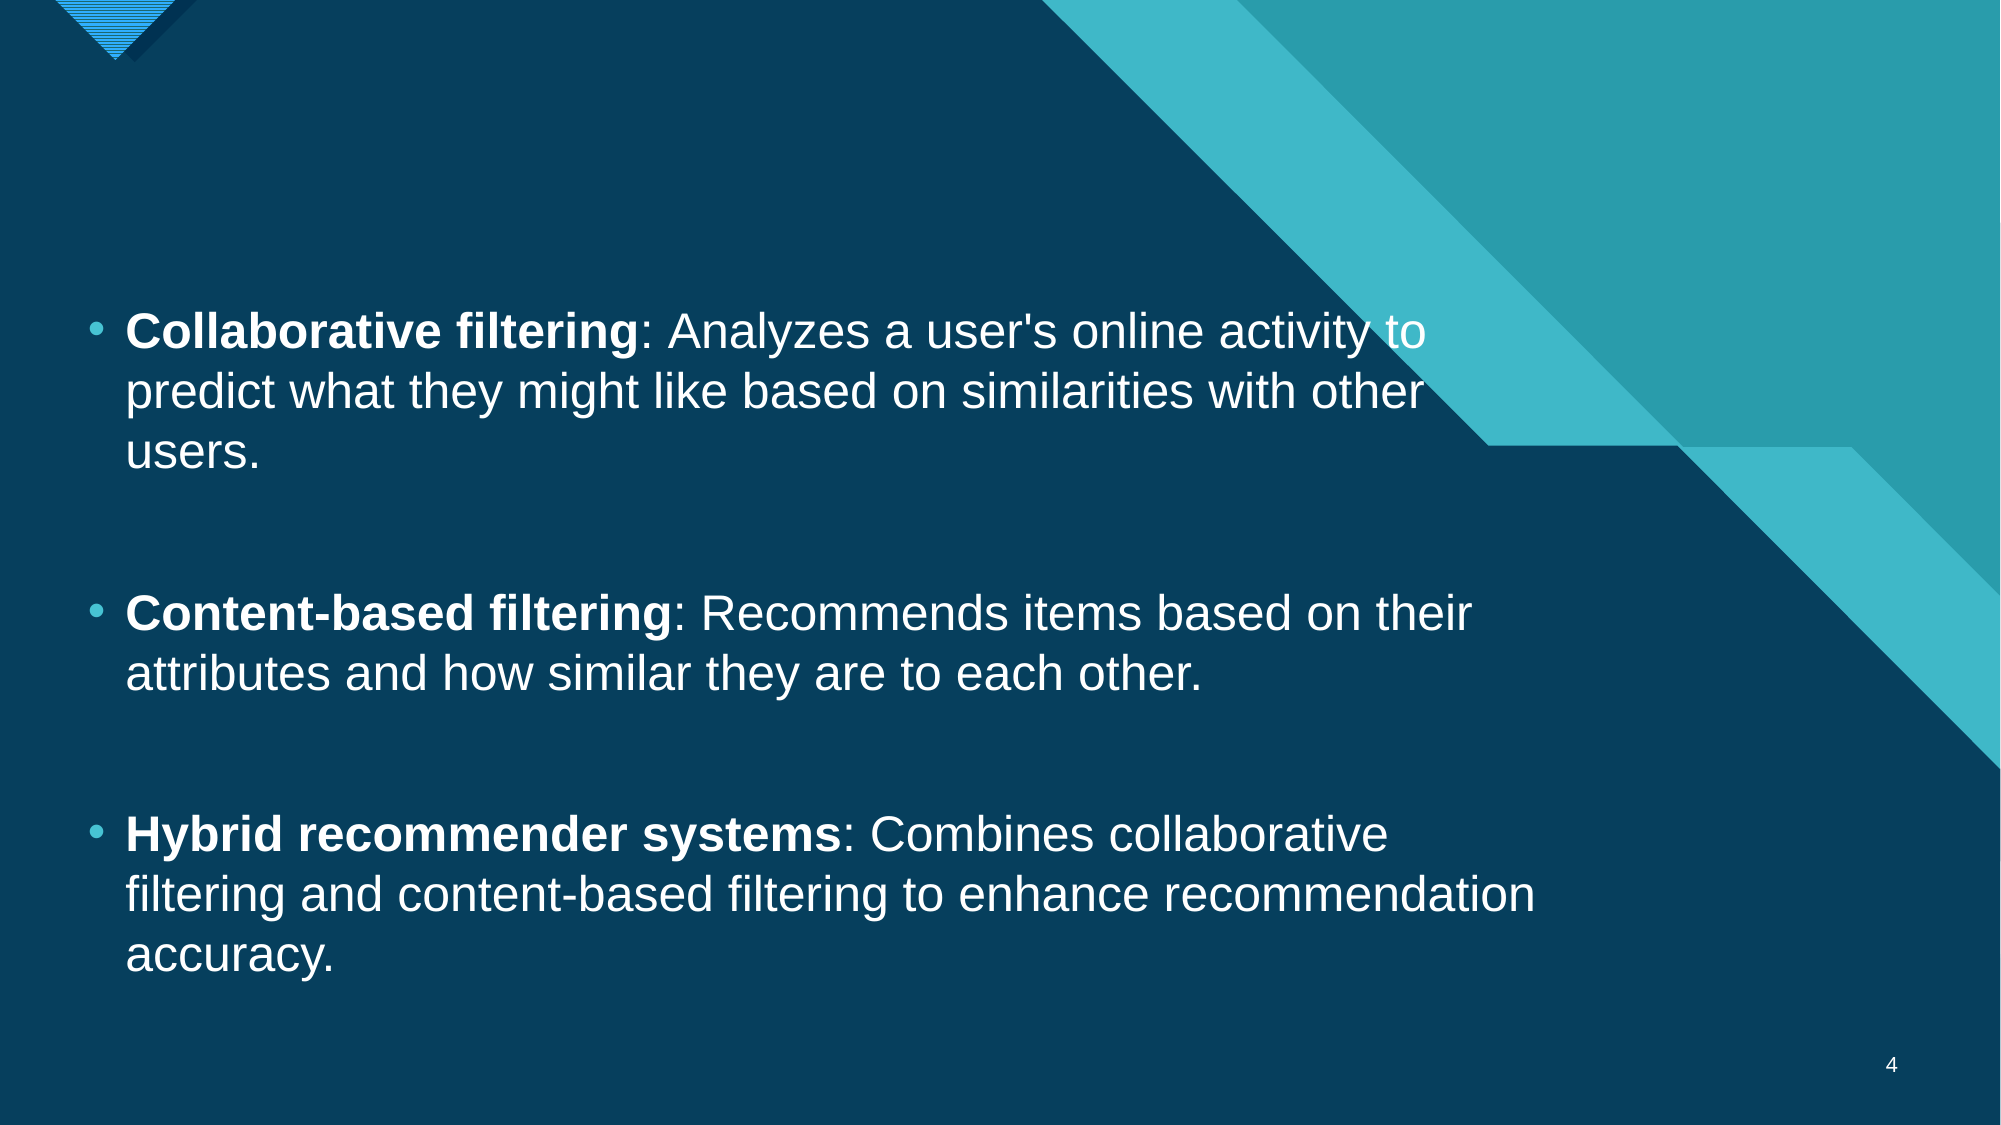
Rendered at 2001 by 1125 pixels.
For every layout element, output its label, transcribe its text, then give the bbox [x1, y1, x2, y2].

slide_number 4 [1845, 1035, 1913, 1096]
list Collaborative filtering: Analyzes a user's online activity to predict what they might like based on similarities with other users. Content-based filtering: Recommends items based on their attributes and how similar they are to each other. Hybrid recommender systems: Combines collaborative filtering and content-based filtering to enhance recommendation accuracy. [72, 230, 1577, 1067]
